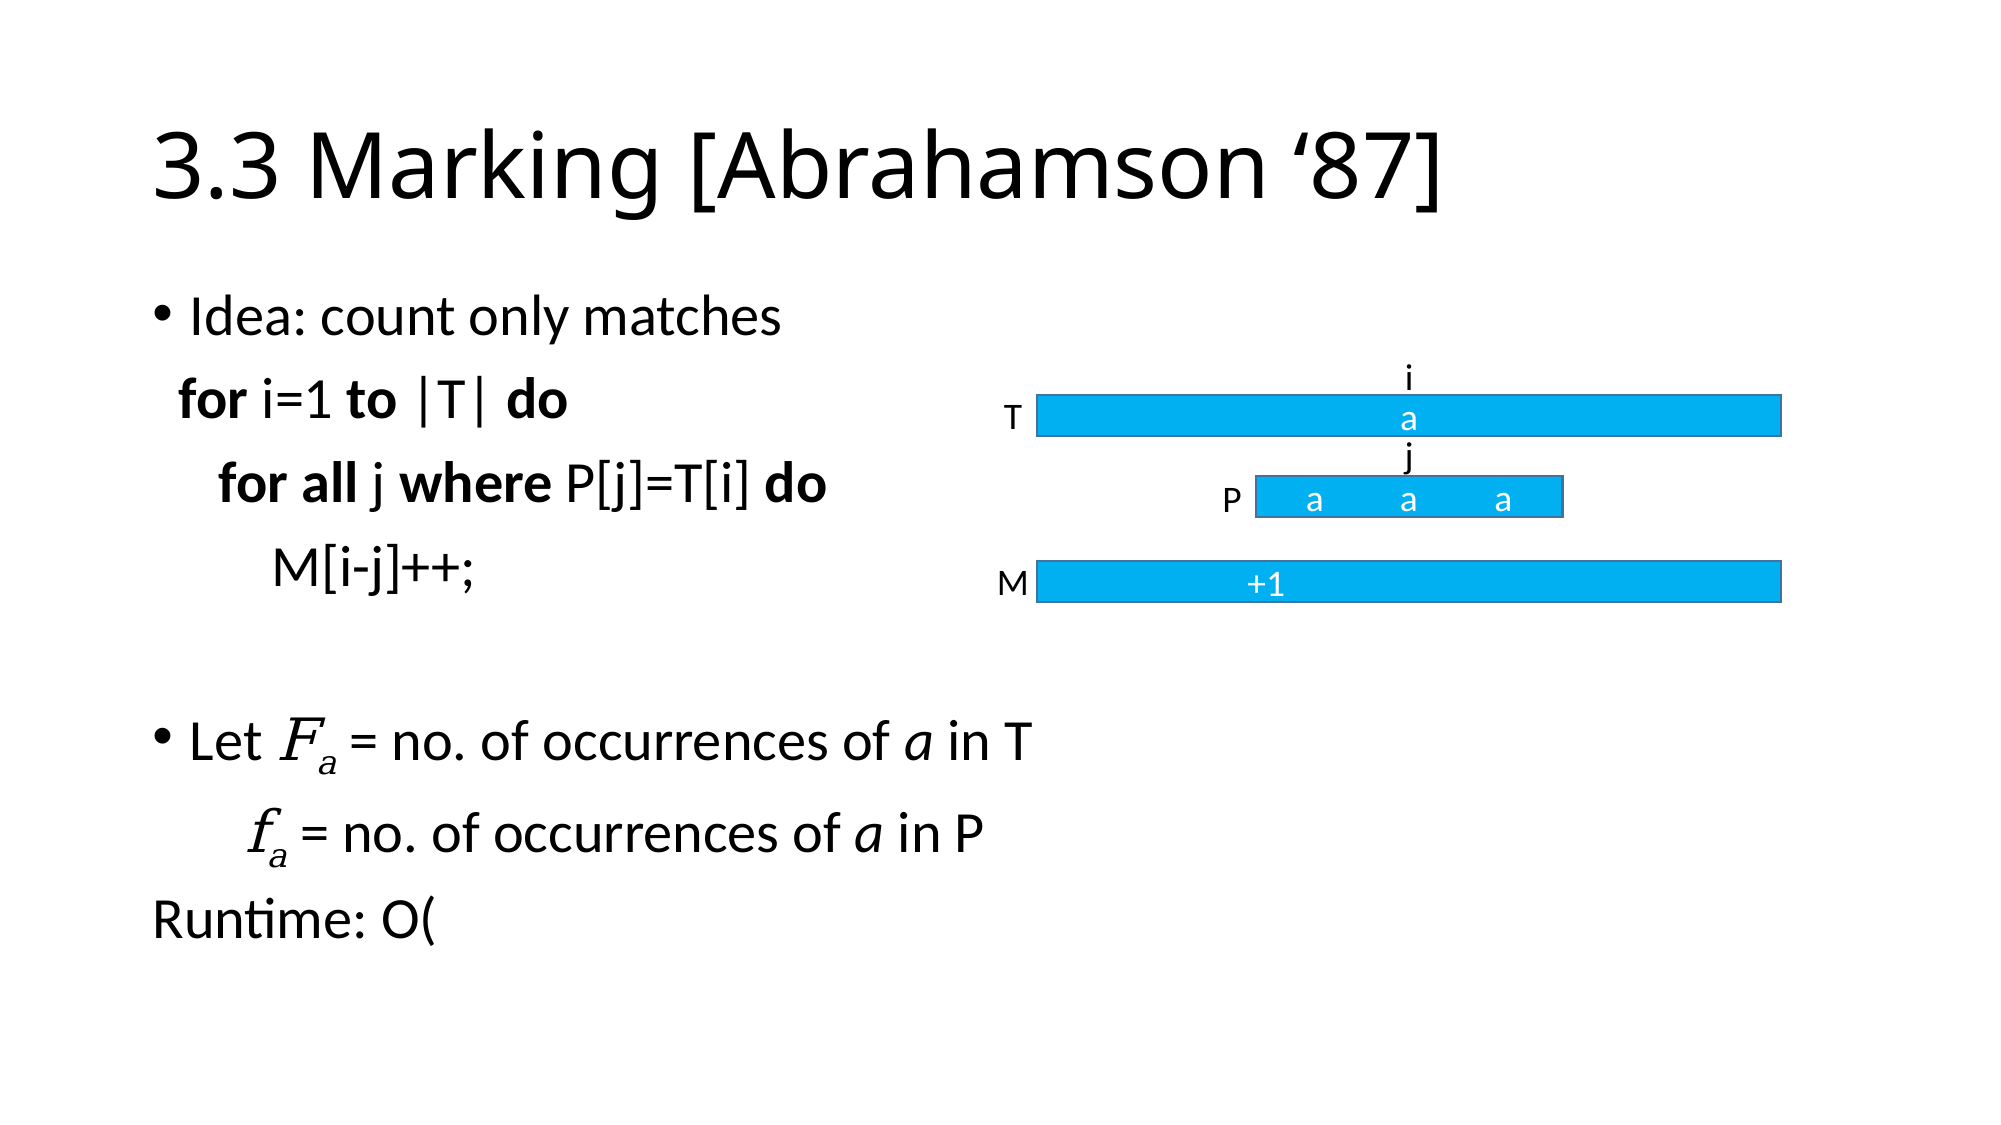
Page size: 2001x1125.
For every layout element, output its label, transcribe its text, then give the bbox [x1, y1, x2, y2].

title 3.3 Marking [Abrahamson ‘87] [137, 59, 1863, 278]
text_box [981, 345, 1782, 612]
